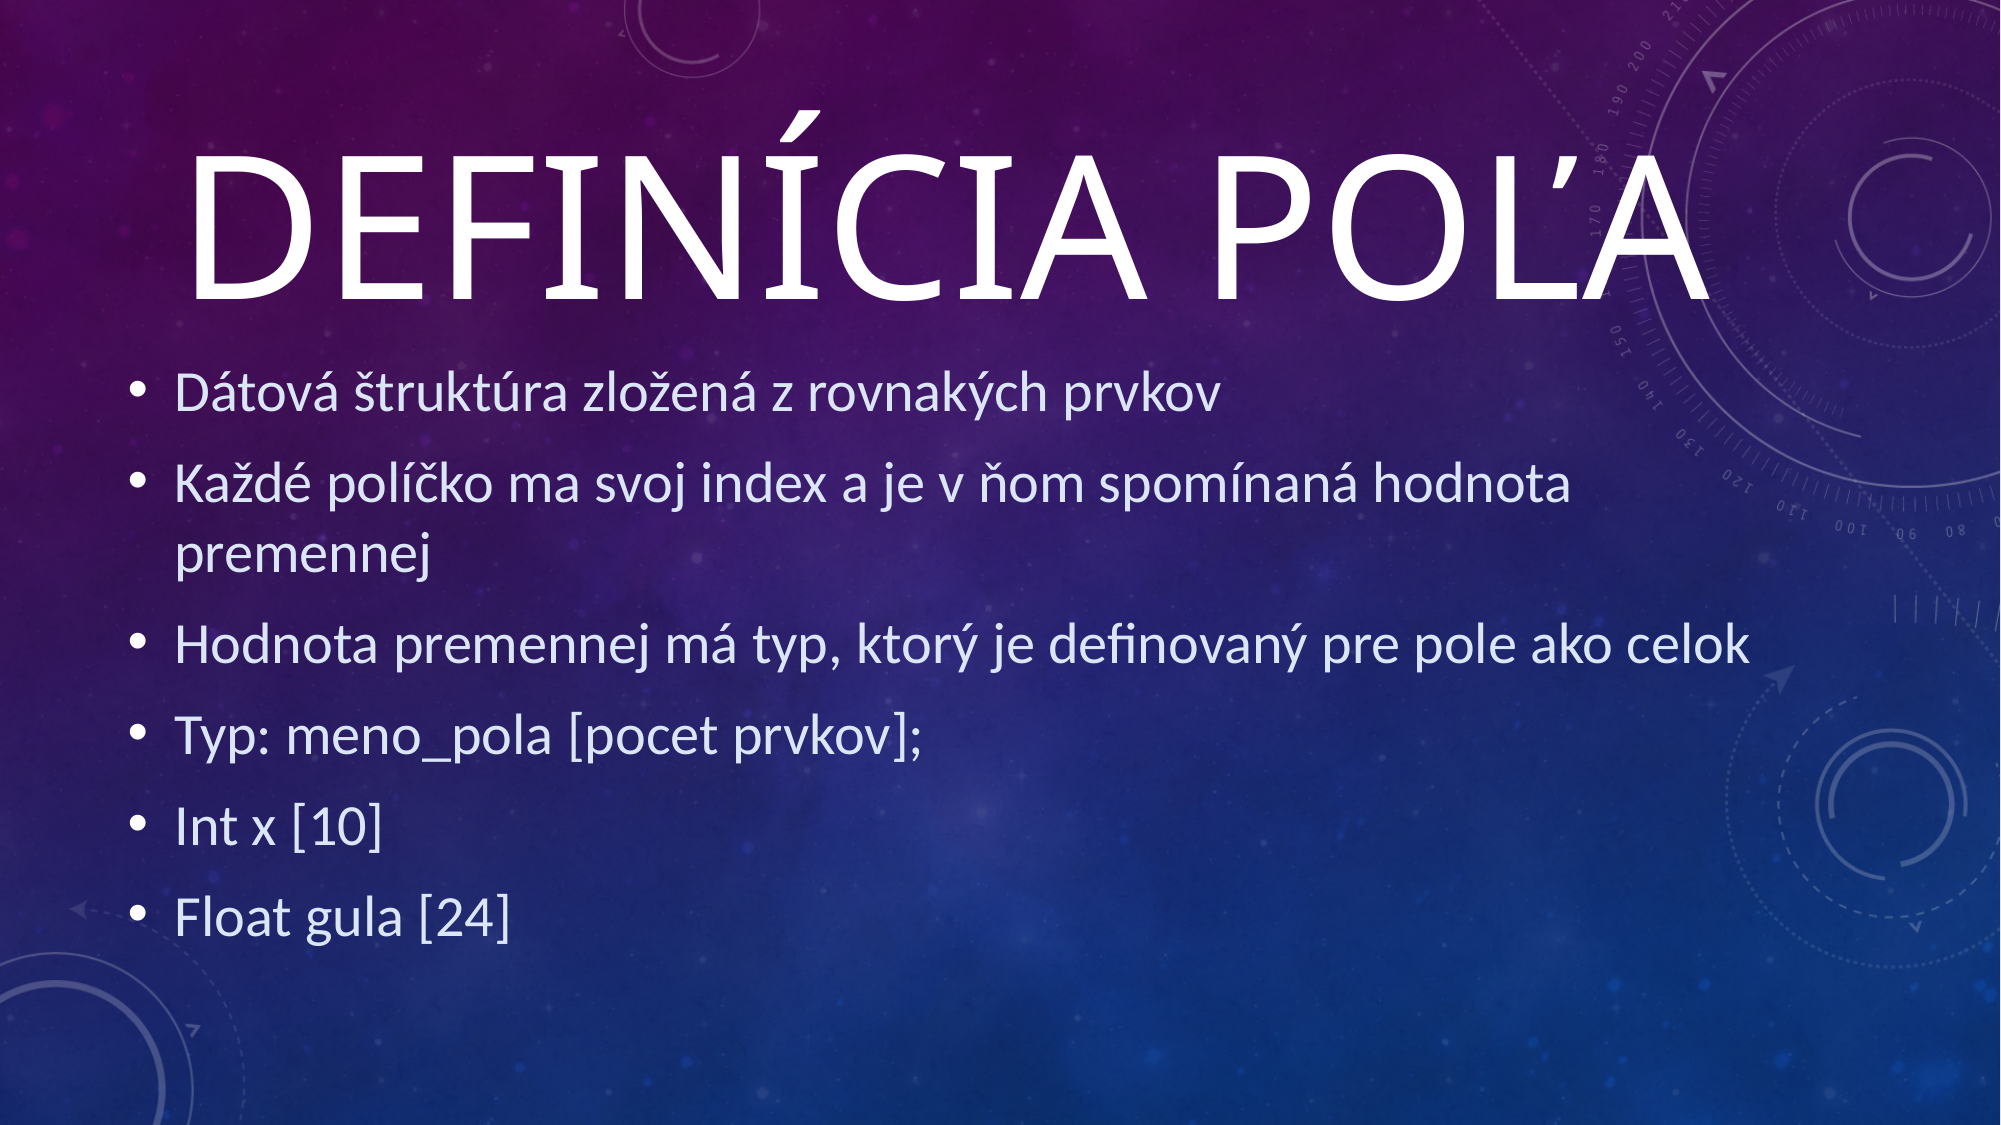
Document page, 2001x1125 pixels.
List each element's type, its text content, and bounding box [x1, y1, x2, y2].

picture [0, 0, 2001, 1125]
list Dátová štruktúra zložená z rovnakých prvkov Každé políčko ma svoj index a je v ňom spomínaná hodnota premennej Hodnota premennej má typ, ktorý je definovaný pre pole ako celok Typ: meno_pola [pocet prvkov]; Int x [10] Float gula [24] [112, 351, 1775, 950]
title Definícia poľa [112, 99, 1775, 339]
